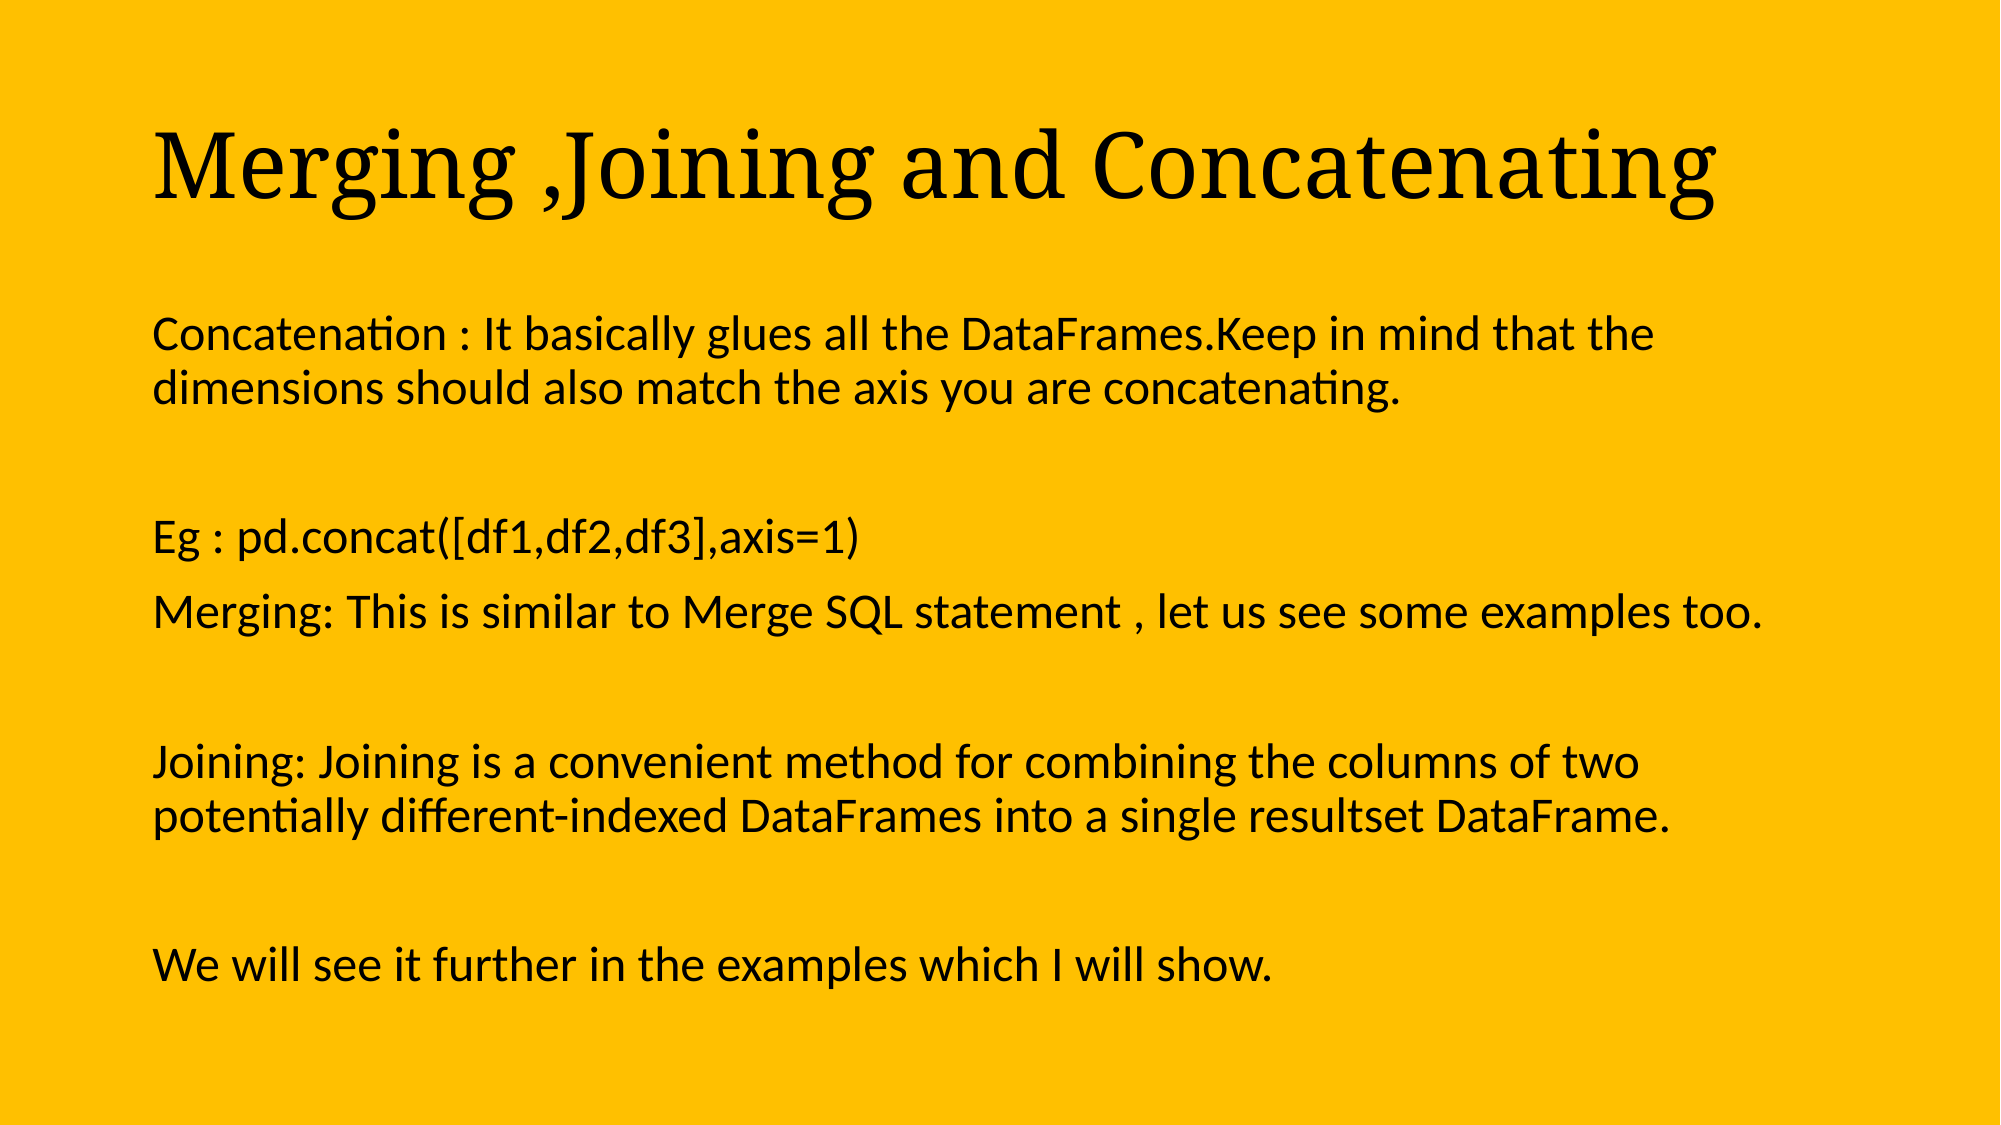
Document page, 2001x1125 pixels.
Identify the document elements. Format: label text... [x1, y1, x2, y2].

list Concatenation : It basically glues all the DataFrames.Keep in mind that the dimensions should also match the axis you are concatenating. Eg : pd.concat([df1,df2,df3],axis=1) Merging: This is similar to Merge SQL statement , let us see some examples too. Joining: Joining is a convenient method for combining the columns of two potentially different-indexed DataFrames into a single resultset DataFrame. We will see it further in the examples which I will show. [137, 299, 1863, 1042]
title Merging ,Joining and Concatenating [137, 59, 1863, 278]
